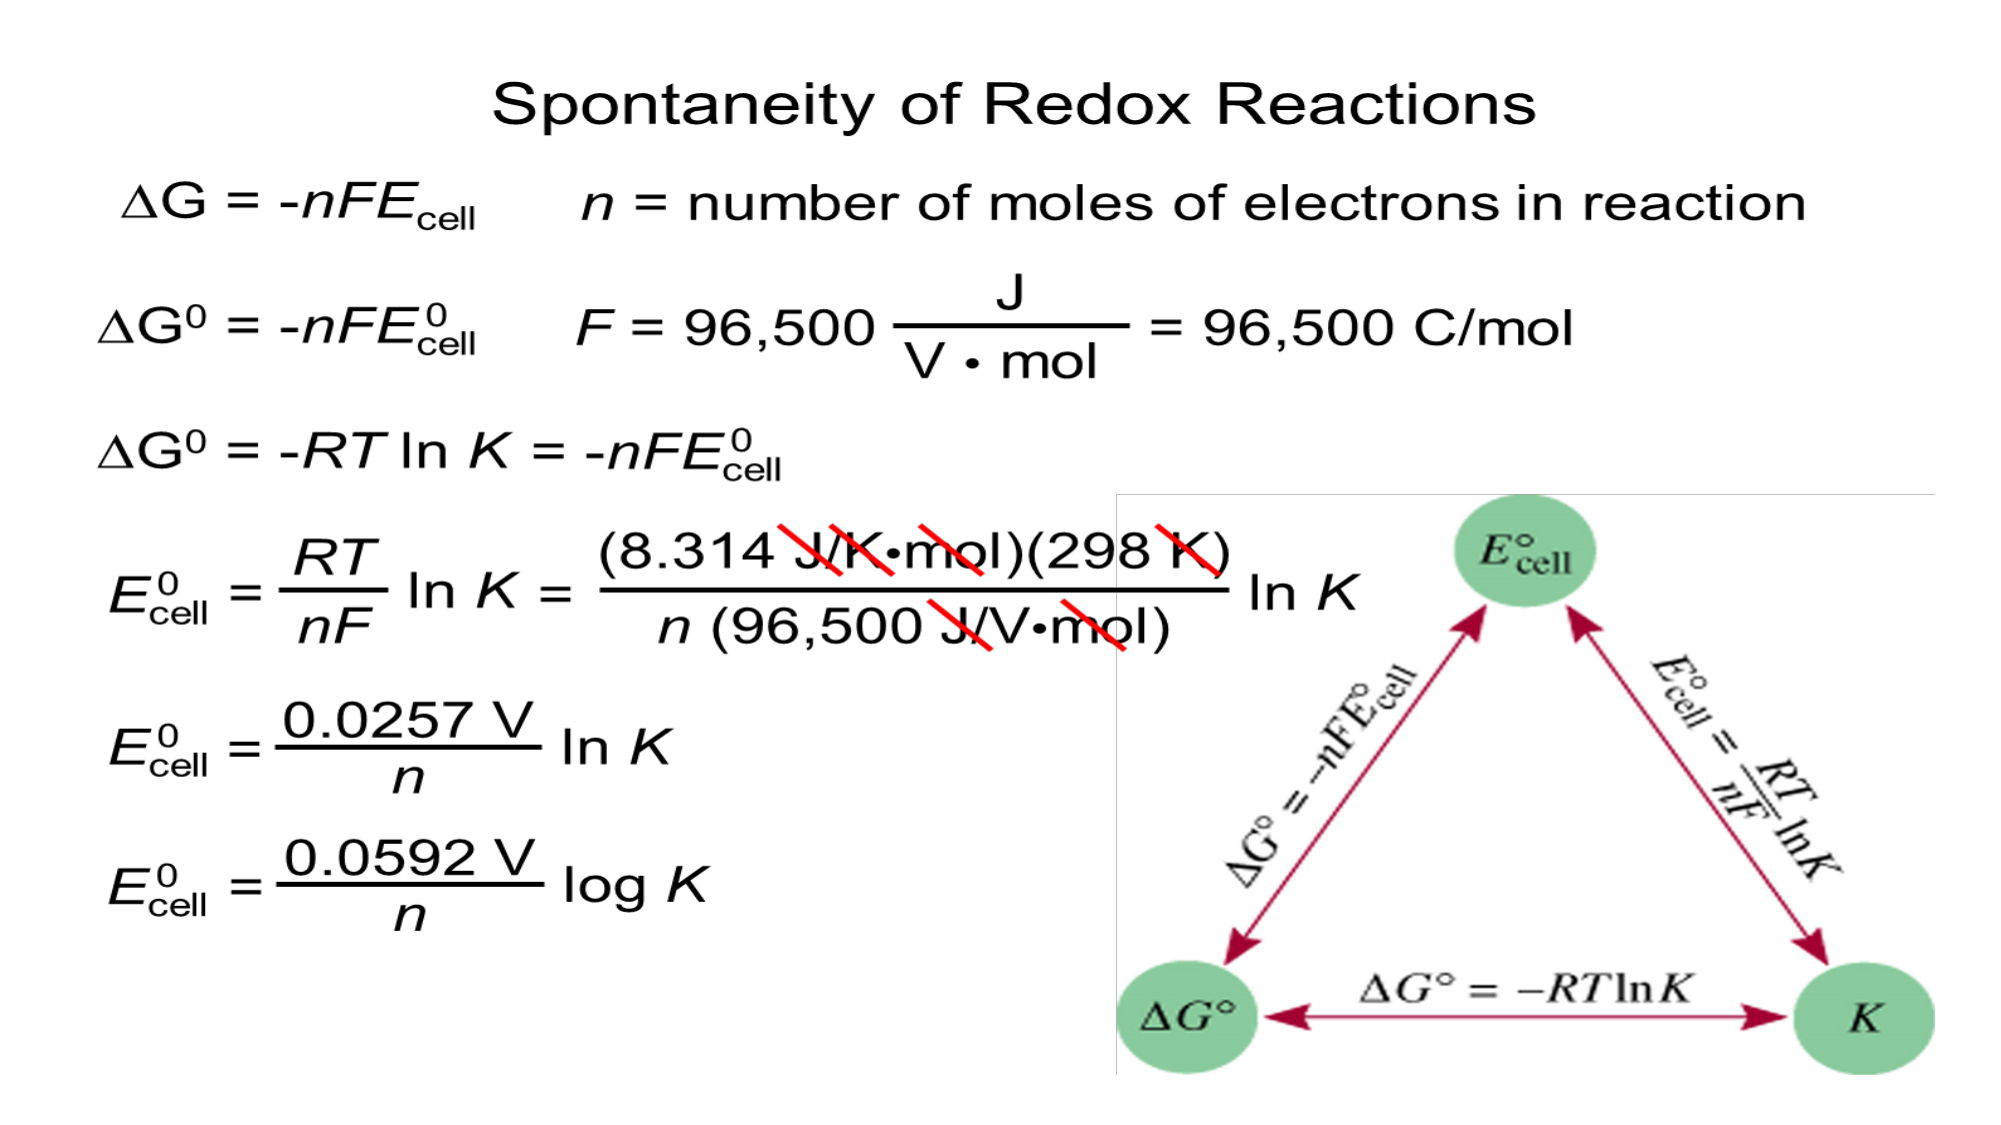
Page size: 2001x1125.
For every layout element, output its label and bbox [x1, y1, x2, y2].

picture [58, 49, 1935, 1075]
